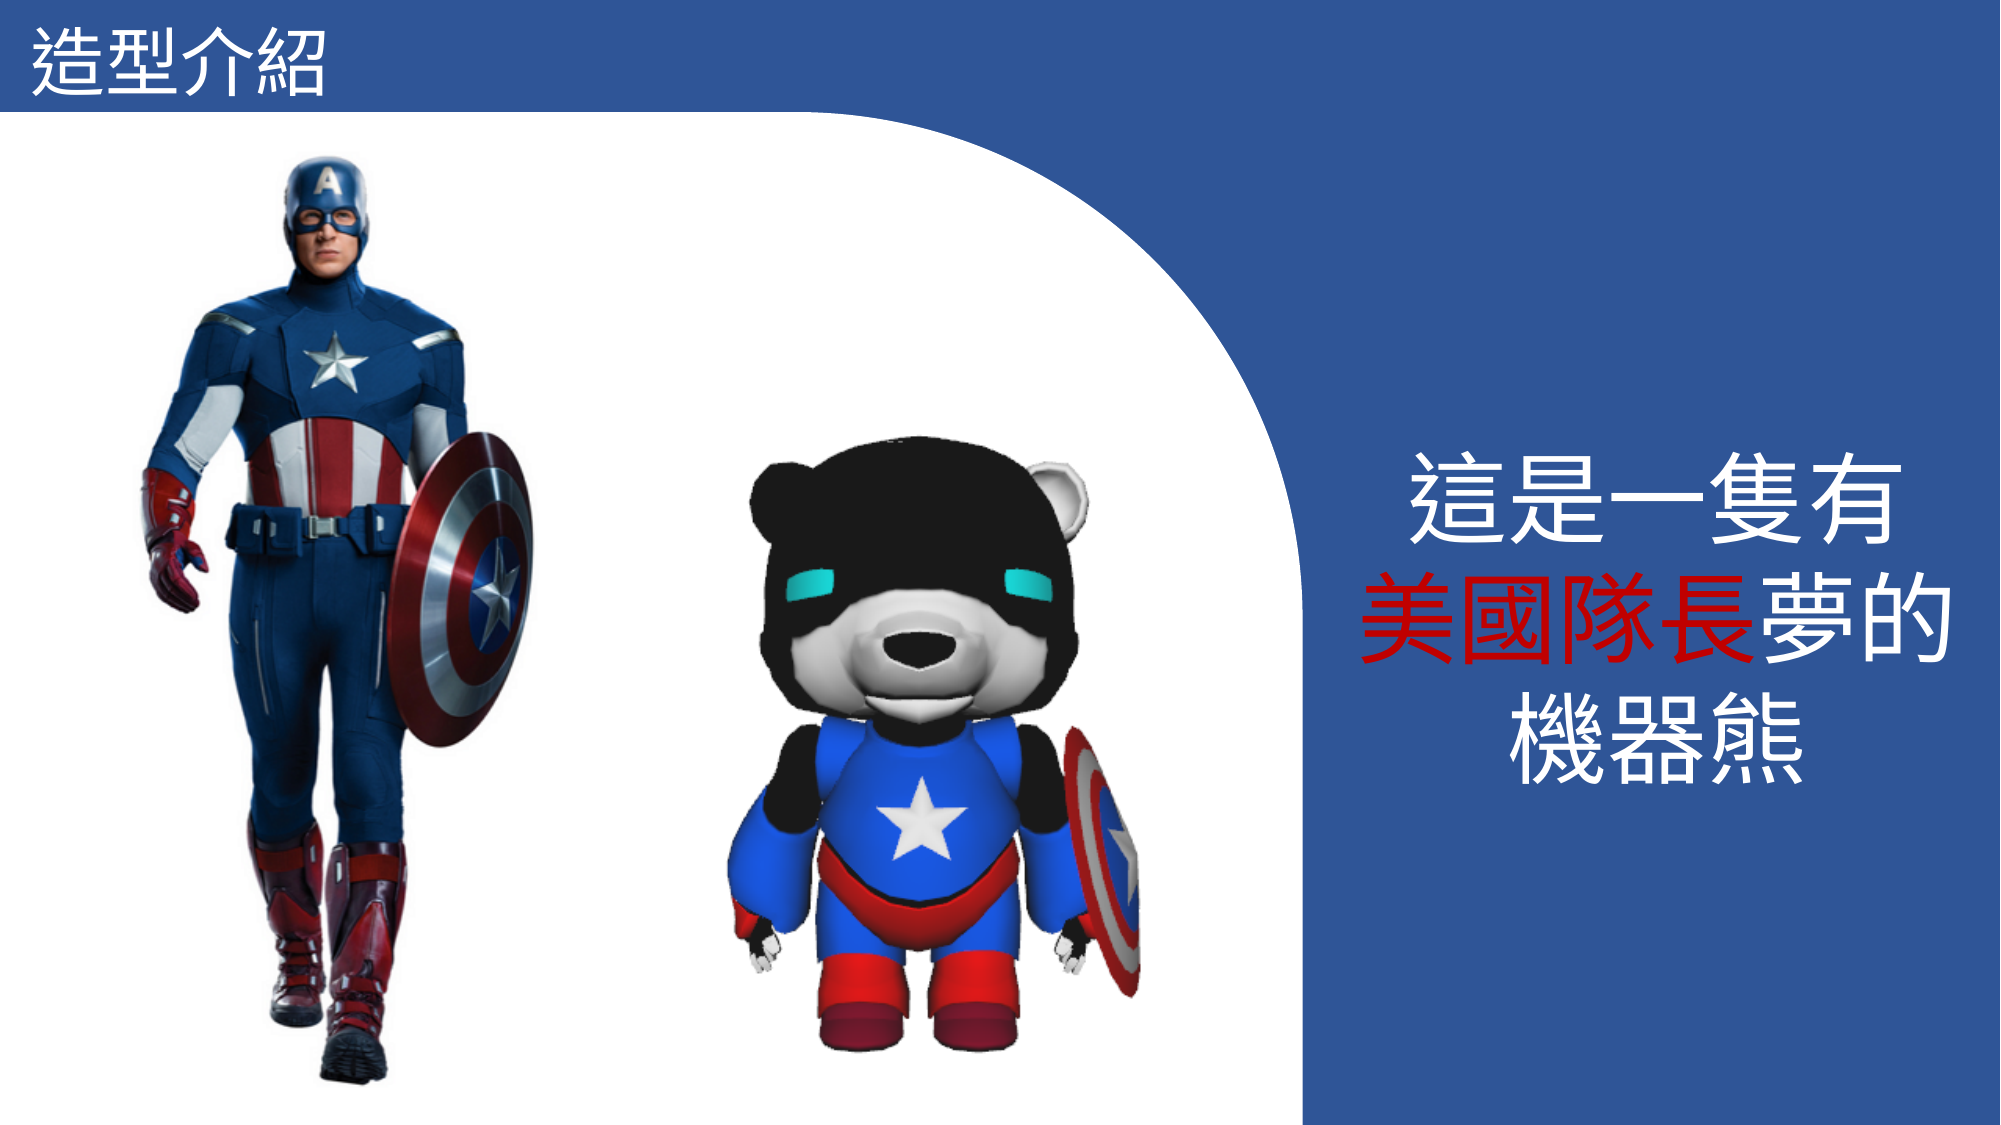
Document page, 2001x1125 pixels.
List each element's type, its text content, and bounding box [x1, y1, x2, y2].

picture [667, 410, 1197, 1088]
text_box 這是一隻有 美國隊長夢的 機器熊 [1342, 429, 1973, 804]
text_box [0, 110, 1304, 1125]
picture [121, 149, 544, 1088]
text_box 造型介紹 [15, 7, 346, 113]
